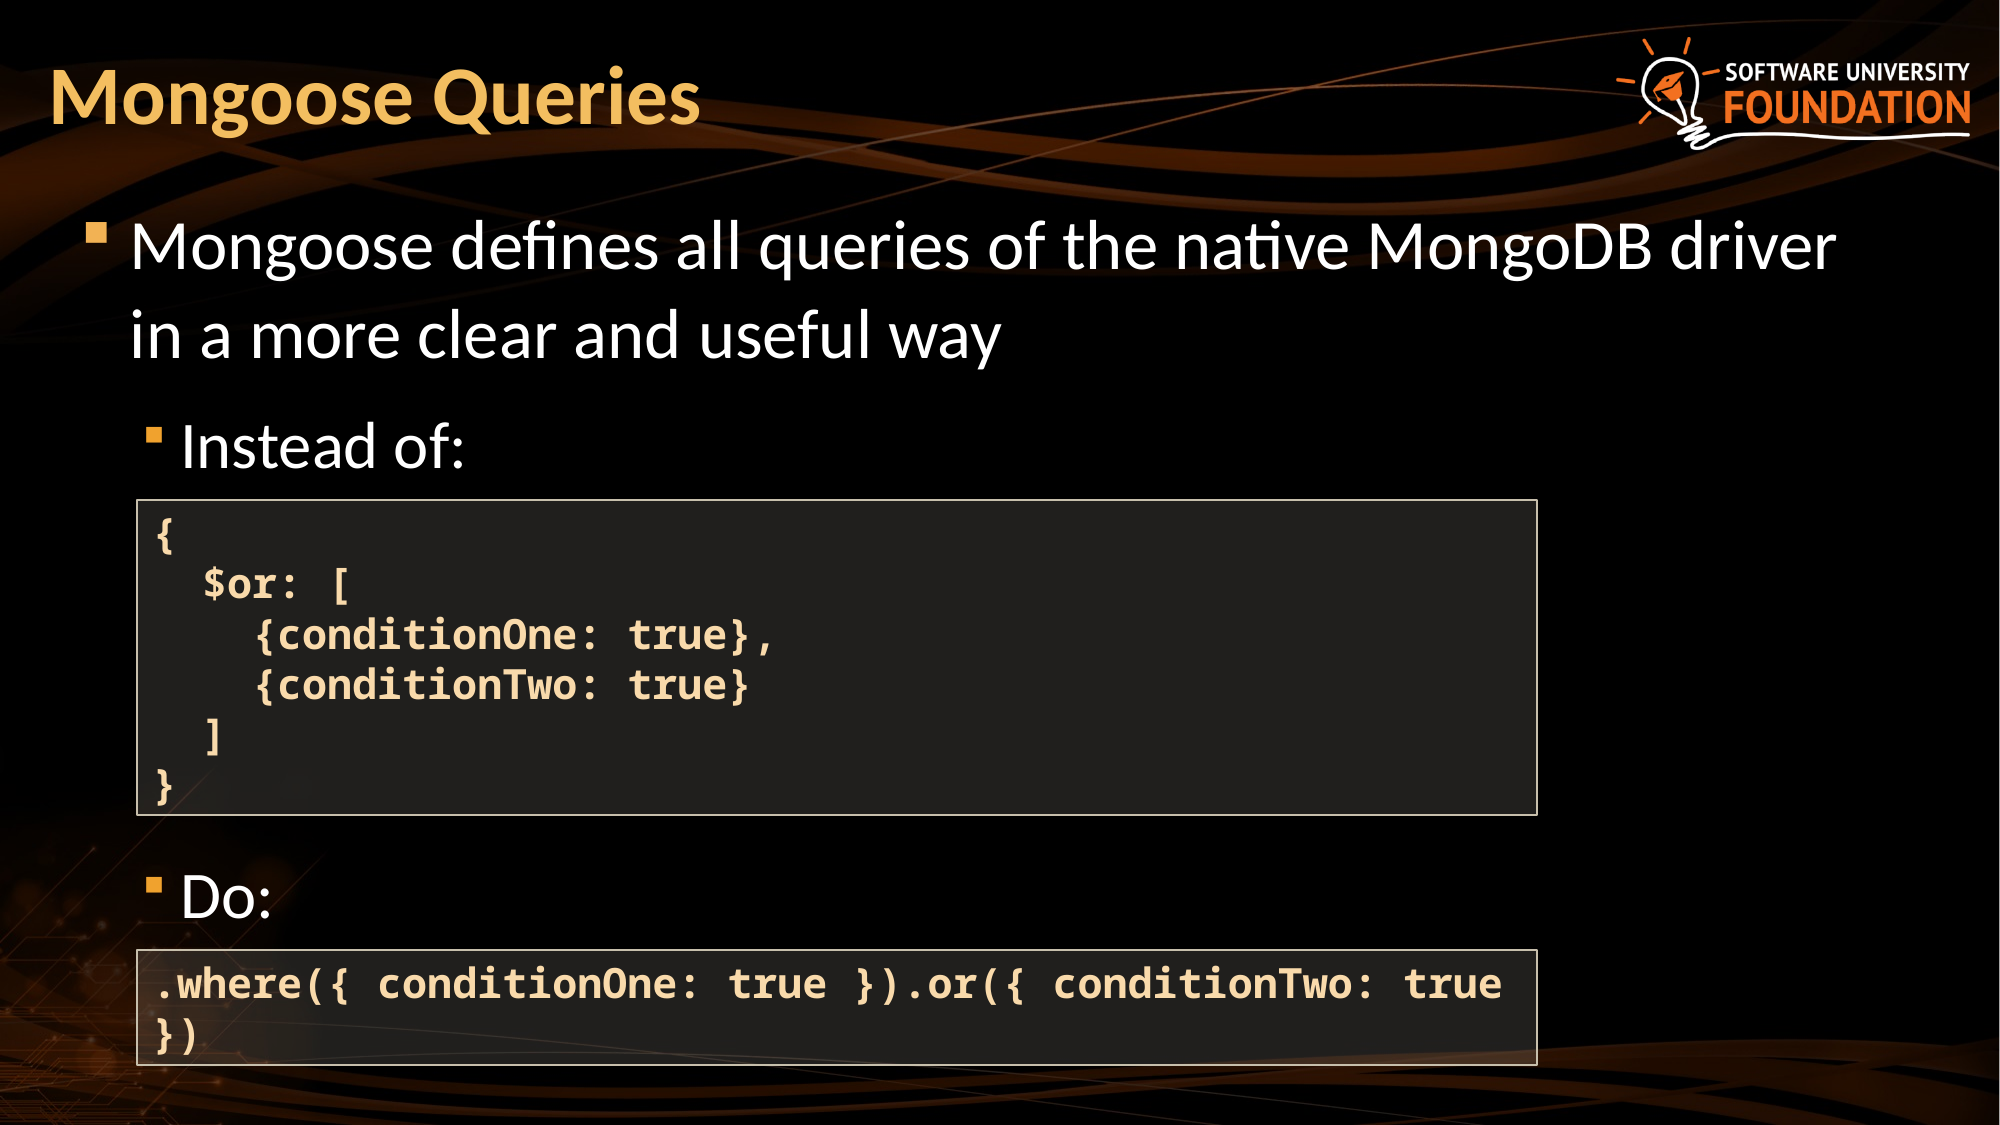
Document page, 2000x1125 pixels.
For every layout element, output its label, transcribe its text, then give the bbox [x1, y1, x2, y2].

list Mongoose defines all queries of the native MongoDB driver in a more clear and useful way Instead of: Do: [62, 188, 1863, 1100]
picture [0, 0, 2000, 1125]
title Mongoose Queries [30, 6, 1602, 189]
text_box { $or: [ {conditionOne: true}, {conditionTwo: true} ] } [137, 499, 1538, 815]
text_box .where({ conditionOne: true }).or({ conditionTwo: true }) [137, 949, 1538, 1065]
